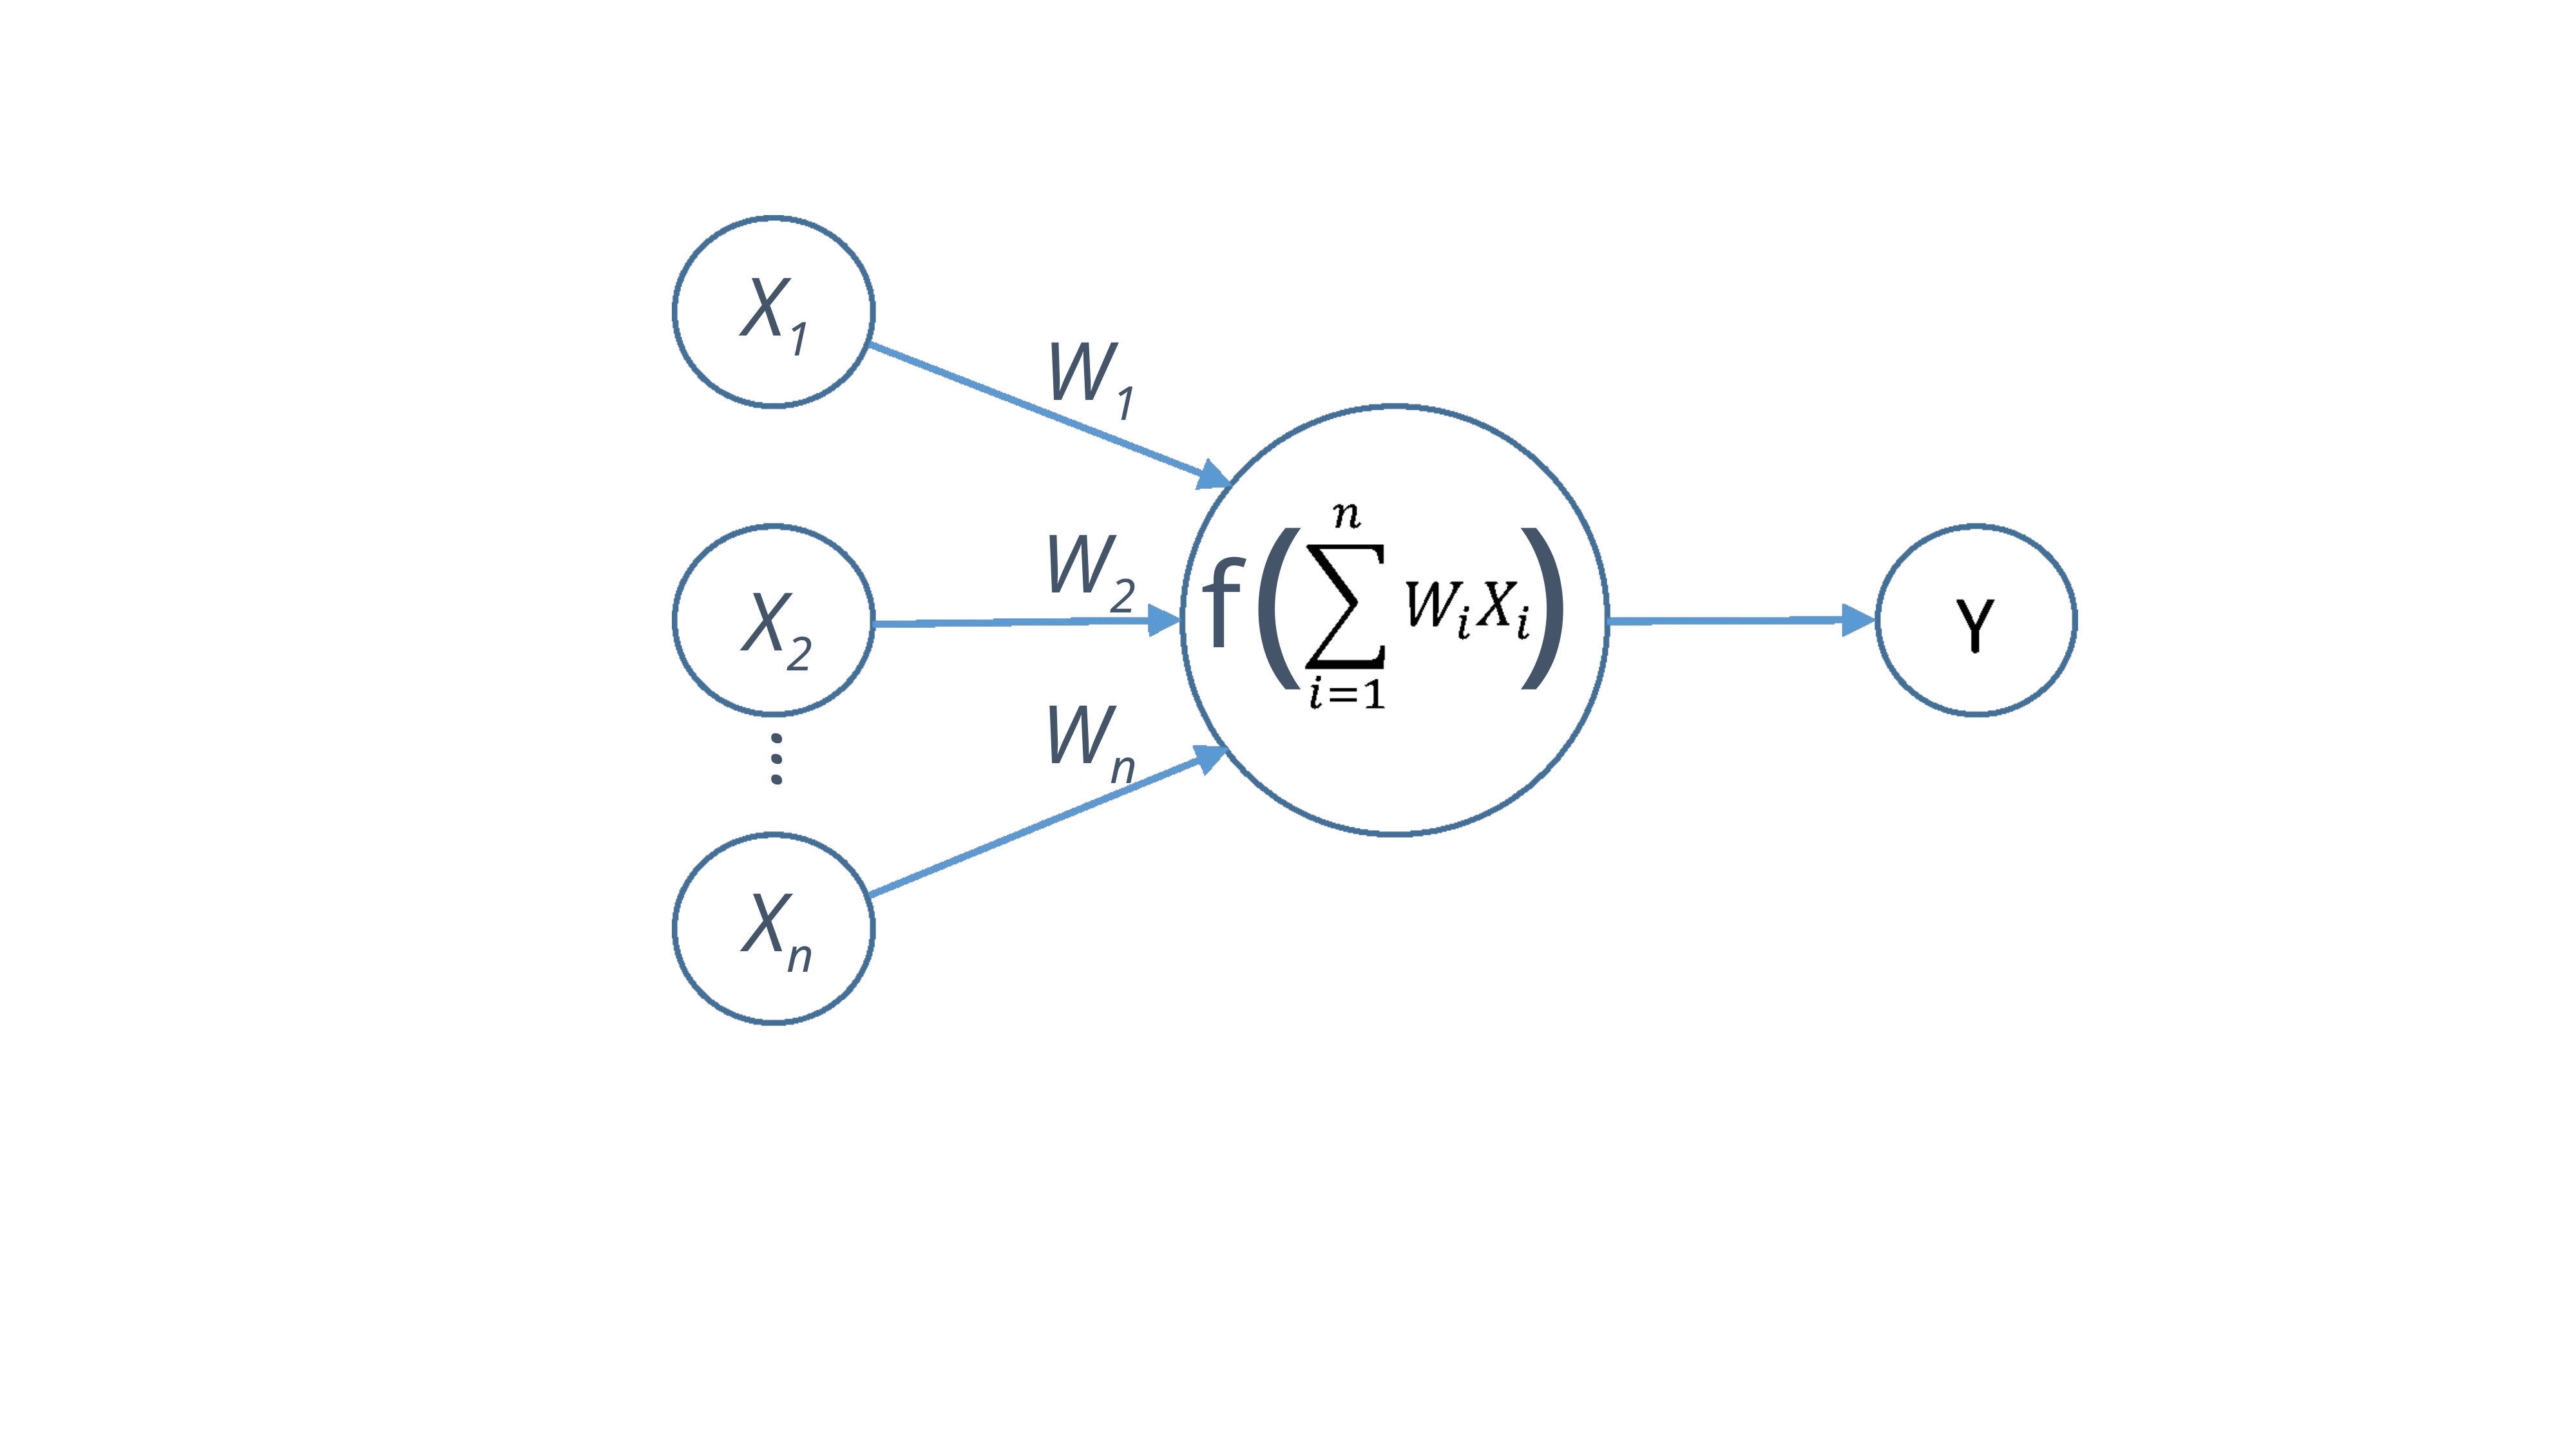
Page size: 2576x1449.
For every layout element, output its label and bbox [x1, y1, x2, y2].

picture [672, 215, 2078, 1030]
